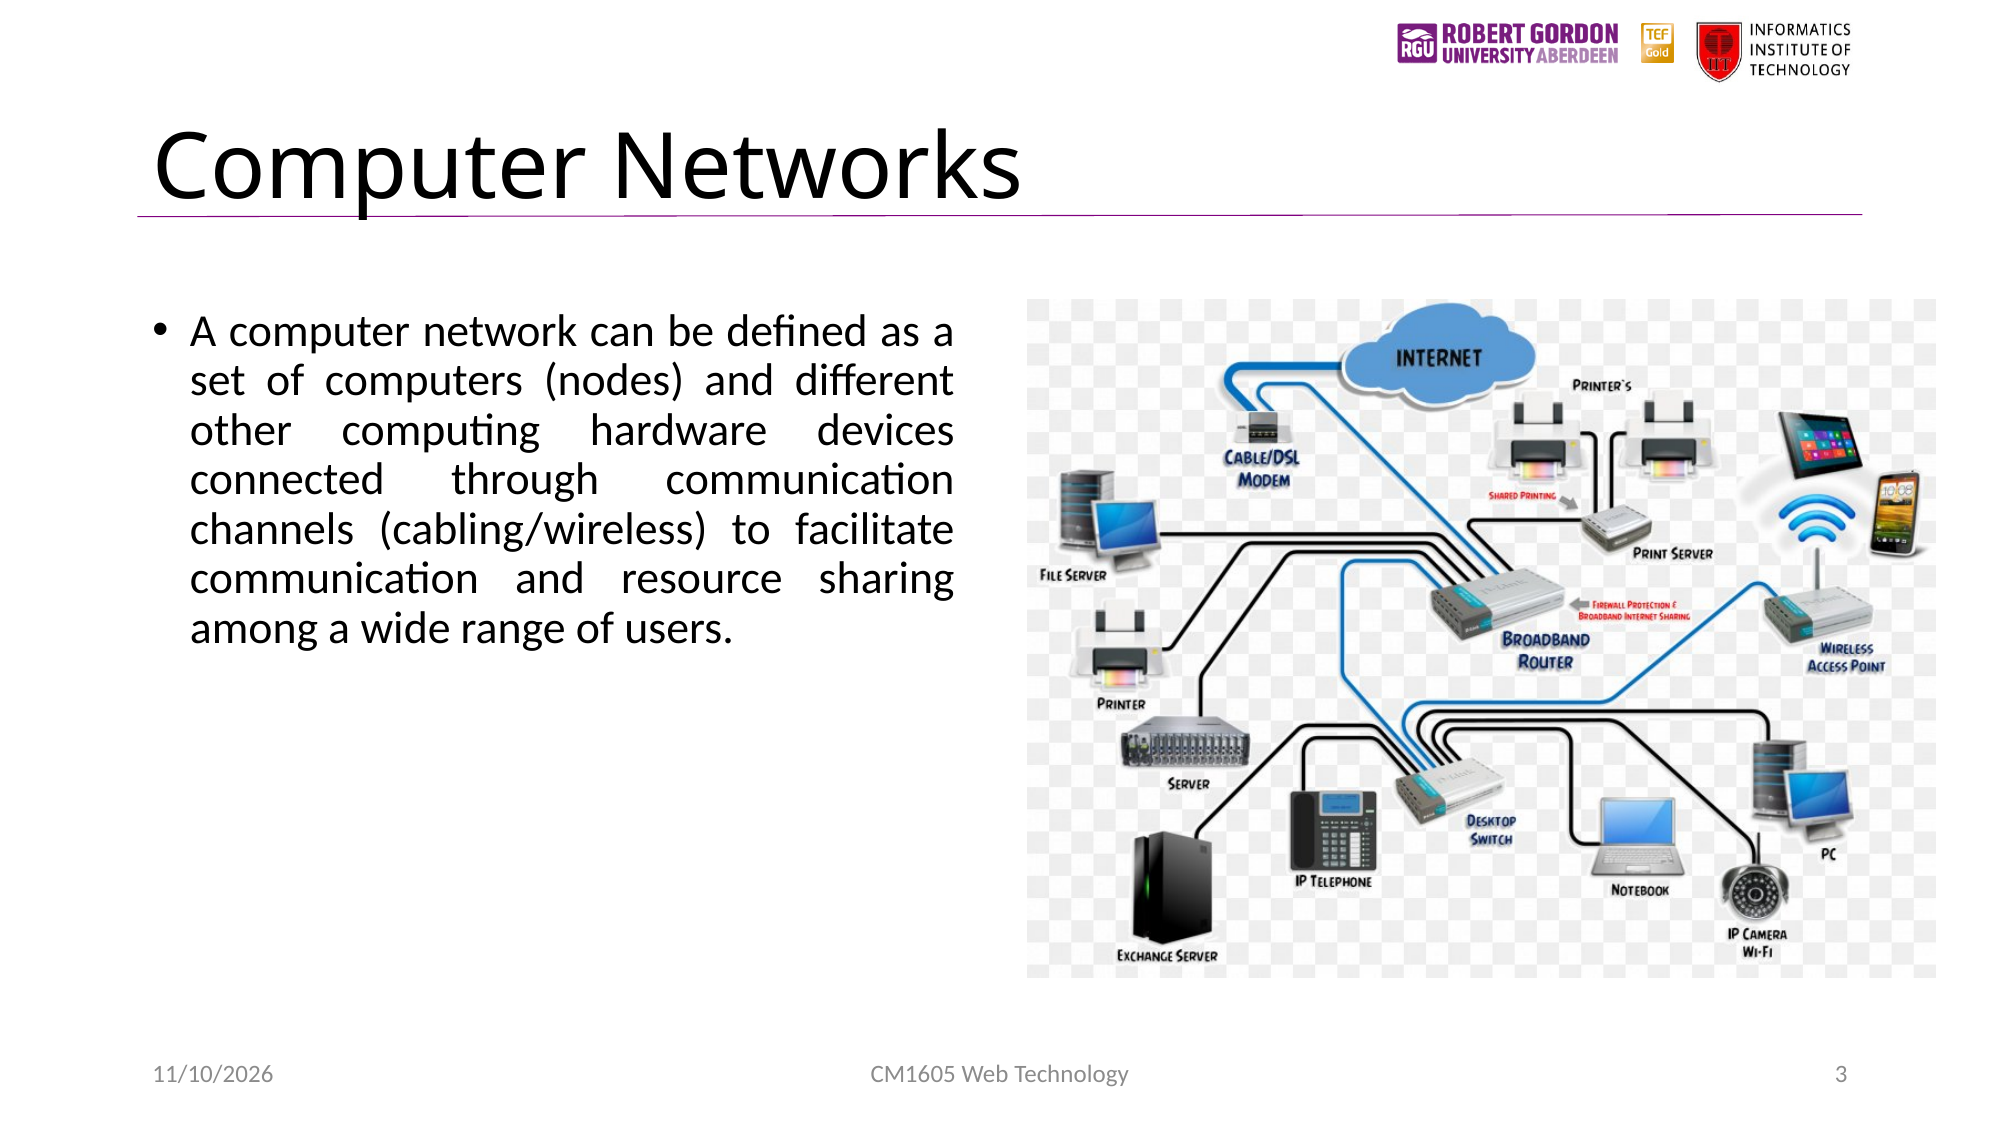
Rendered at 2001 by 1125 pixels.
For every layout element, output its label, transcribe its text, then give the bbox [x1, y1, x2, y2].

picture [1388, 5, 1863, 59]
picture [1027, 299, 1936, 978]
title Computer Networks [137, 59, 1863, 278]
footer CM1605 Web Technology [662, 1042, 1338, 1103]
list A computer network can be defined as a set of computers (nodes) and different other computing hardware devices connected through communication channels (cabling/wireless) to facilitate communication and resource sharing among a wide range of users. [137, 299, 971, 1043]
slide_number 3 [1412, 1042, 1863, 1103]
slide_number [137, 1042, 588, 1103]
